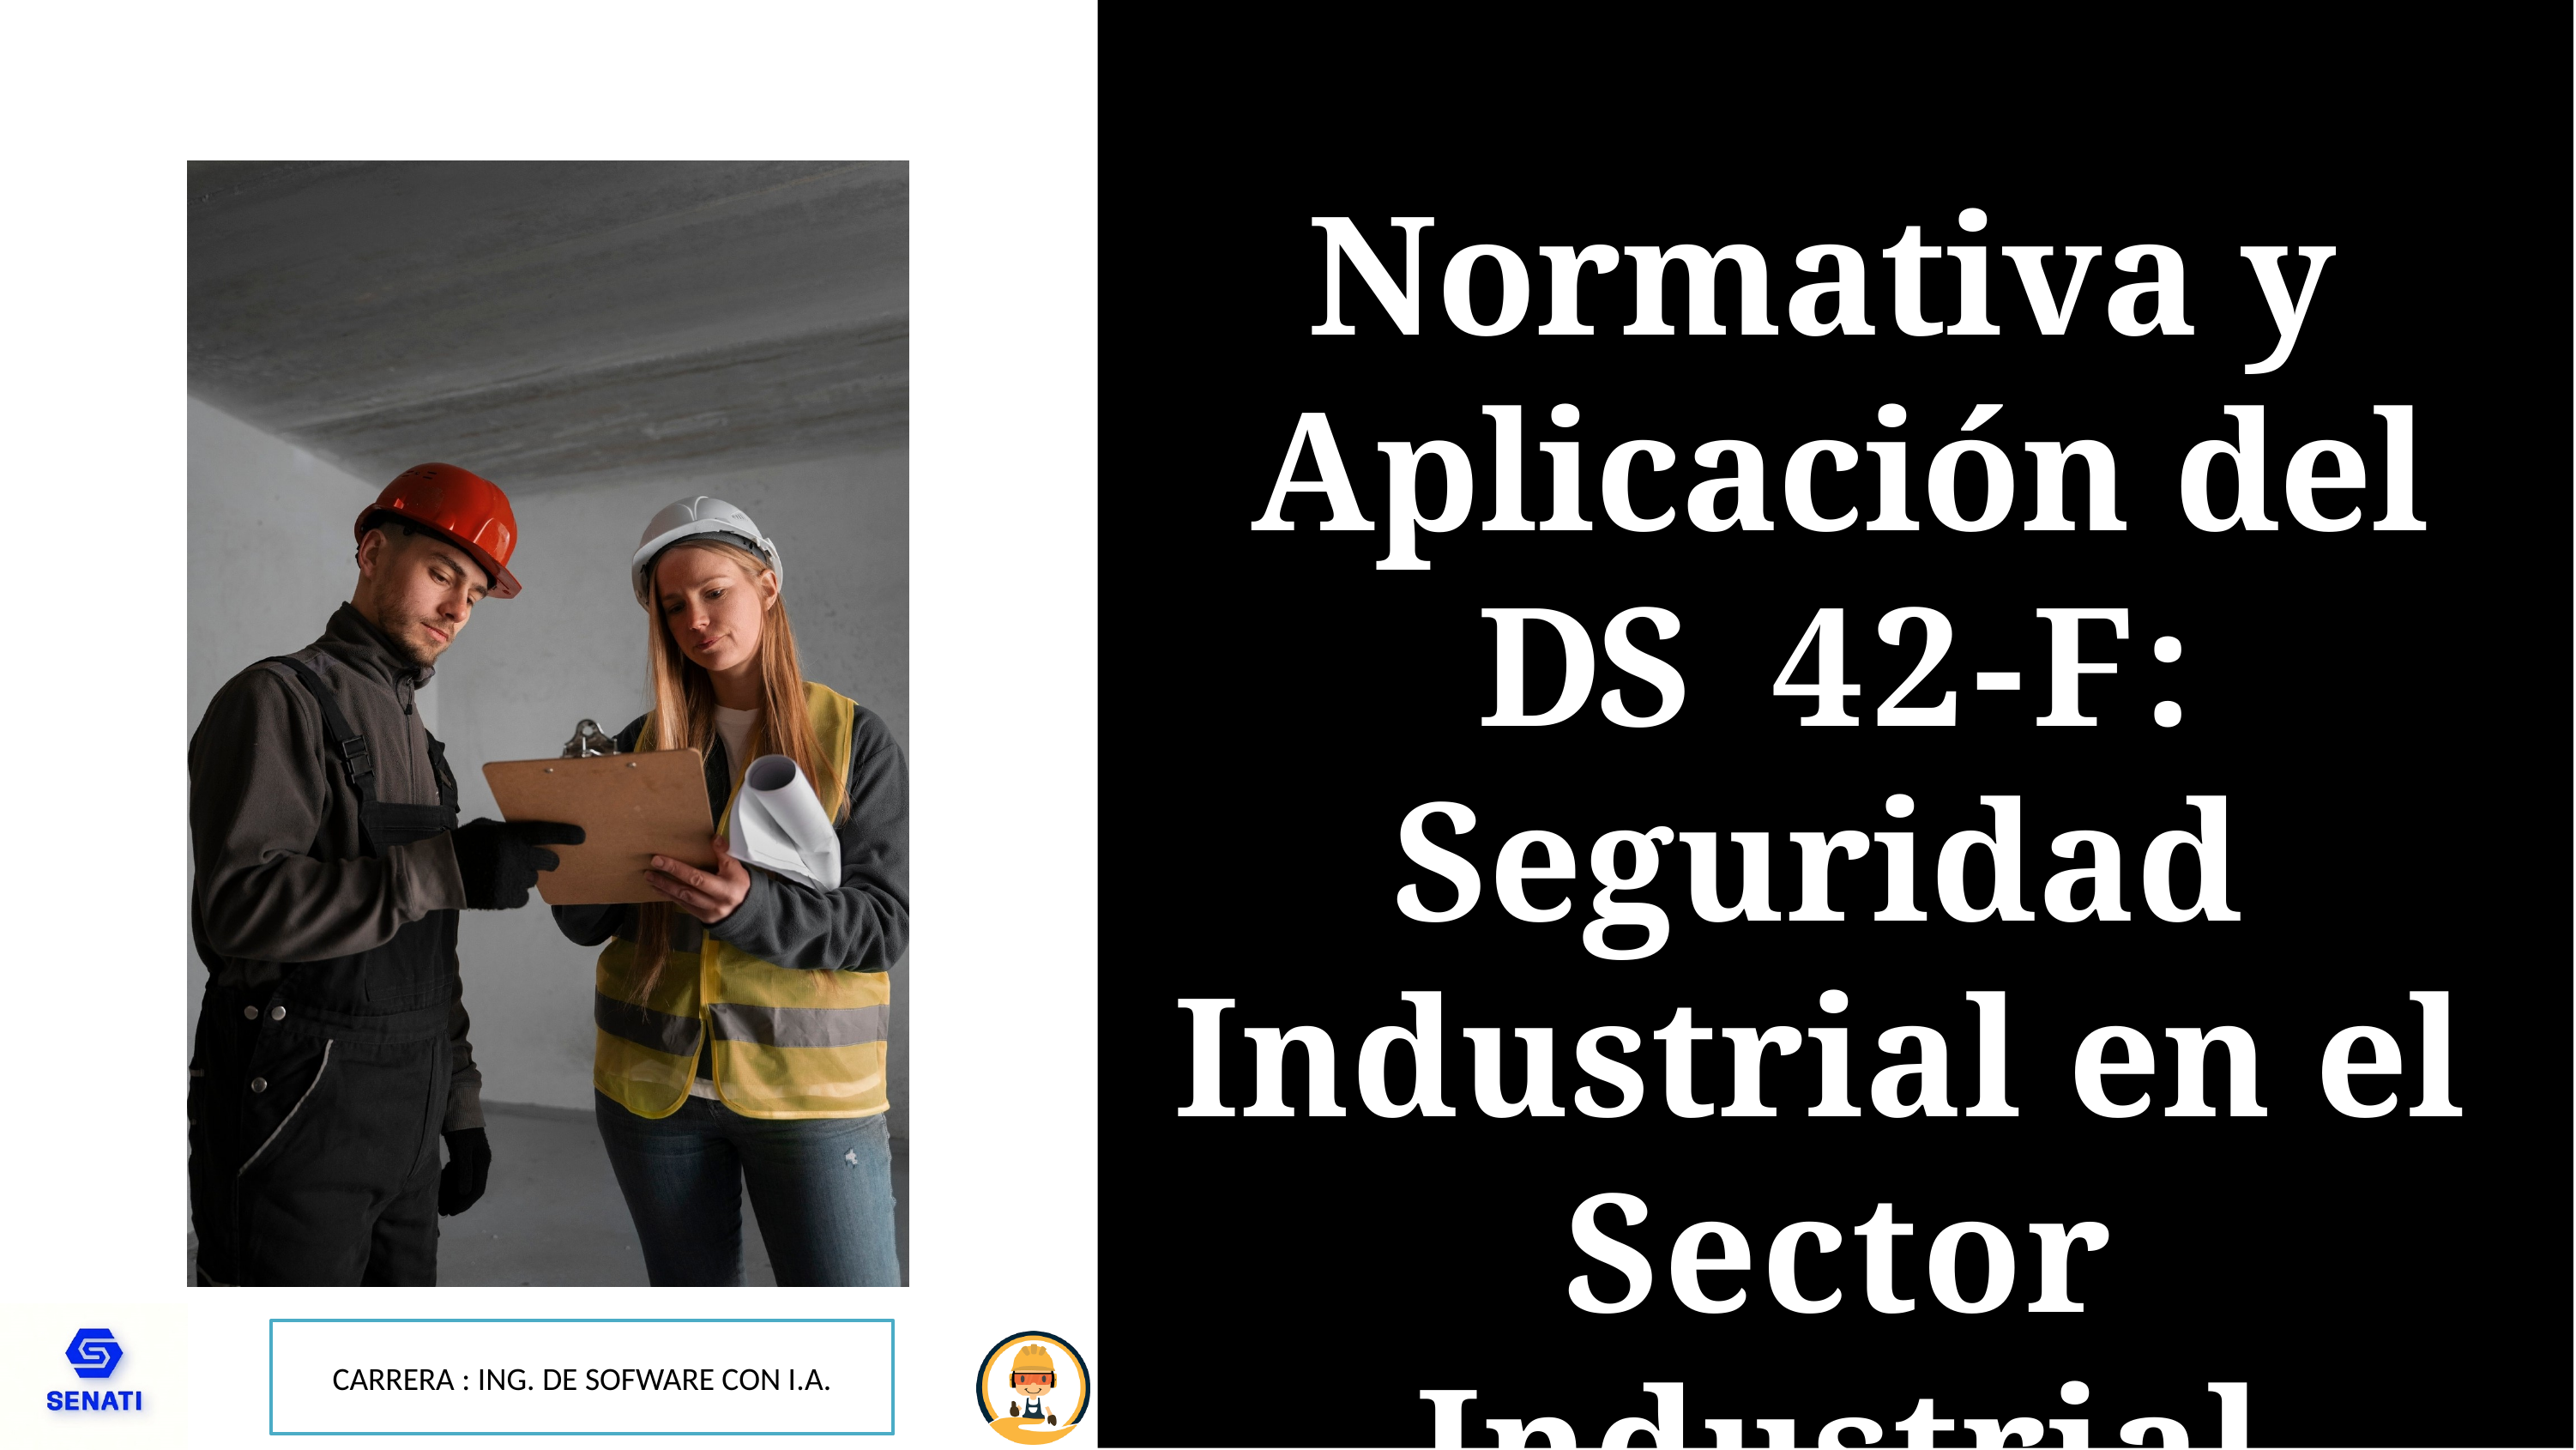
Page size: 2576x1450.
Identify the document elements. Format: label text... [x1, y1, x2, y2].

text_box CARRERA : ING. DE SOFWARE CON I.A. [269, 1319, 895, 1435]
text_box Normativa y Aplicación del DS 42-F: Seguridad Industrial en el Sector Industrial [1167, 176, 2512, 1450]
picture [976, 1336, 1090, 1445]
picture [976, 1331, 1034, 1383]
picture [187, 160, 909, 1288]
picture [0, 1303, 189, 1450]
picture [1038, 1331, 1090, 1379]
